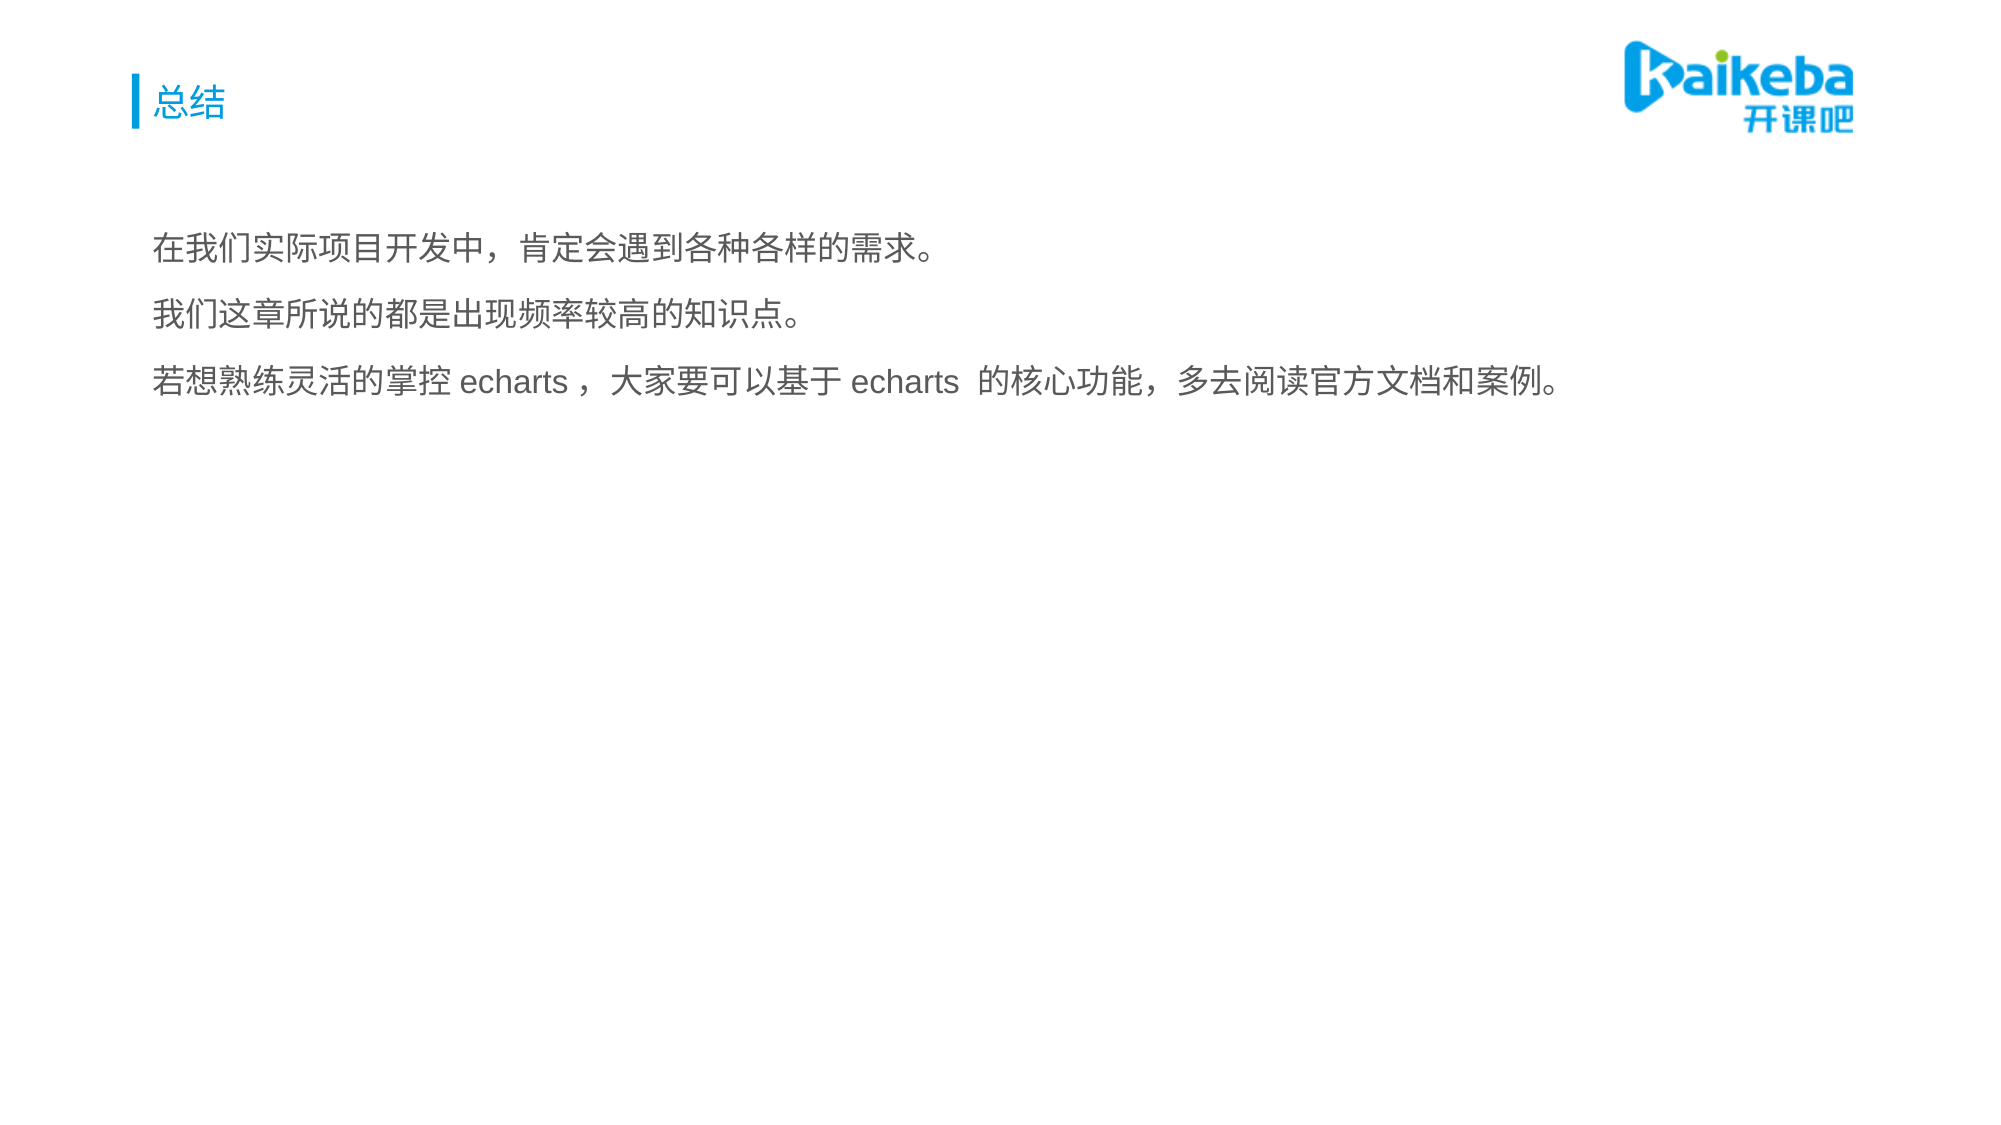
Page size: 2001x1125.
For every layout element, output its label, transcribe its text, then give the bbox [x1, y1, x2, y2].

title 总结 [137, 59, 1863, 148]
list 在我们实际项目开发中，肯定会遇到各种各样的需求。 我们这章所说的都是出现频率较高的知识点。 若想熟练灵活的掌控echarts，大家要可以基于echarts 的核心功能，多去阅读官方文档和案例。 [137, 199, 1863, 1014]
picture [1612, 31, 1866, 143]
picture [1640, 50, 1650, 59]
